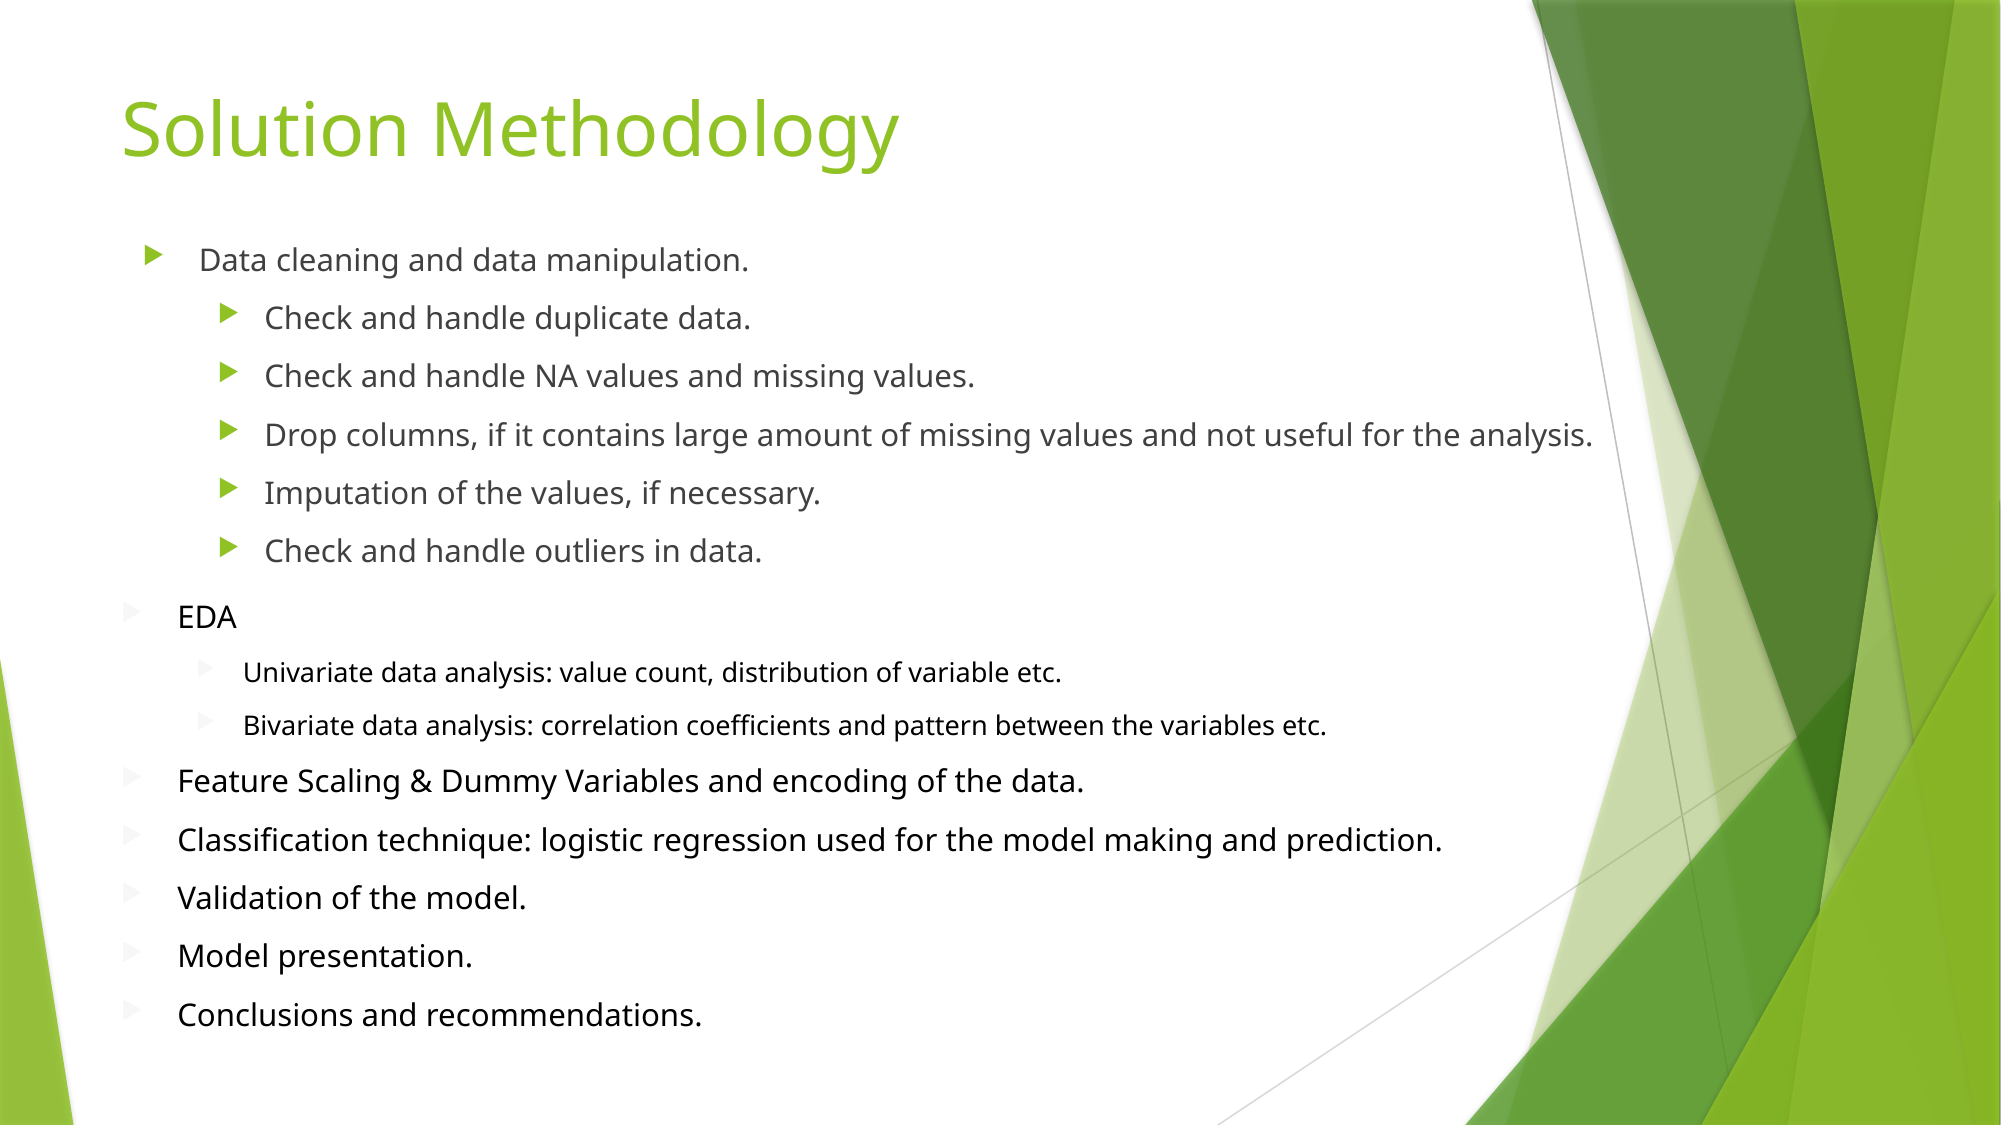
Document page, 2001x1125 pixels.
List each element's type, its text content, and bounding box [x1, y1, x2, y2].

text_box EDA Univariate data analysis: value count, distribution of variable etc. Bivariate data analysis: correlation coefficients and pattern between the variables etc. Feature Scaling & Dummy Variables and encoding of the data. Classification technique: logistic regression used for the model making and prediction. Validation of the model. Model presentation. Conclusions and recommendations. [106, 589, 1628, 1108]
list Data cleaning and data manipulation. Check and handle duplicate data. Check and handle NA values and missing values. Drop columns, if it contains large amount of missing values and not useful for the analysis. Imputation of the values, if necessary. Check and handle outliers in data. [127, 232, 1649, 680]
title Solution Methodology [106, 74, 1649, 219]
